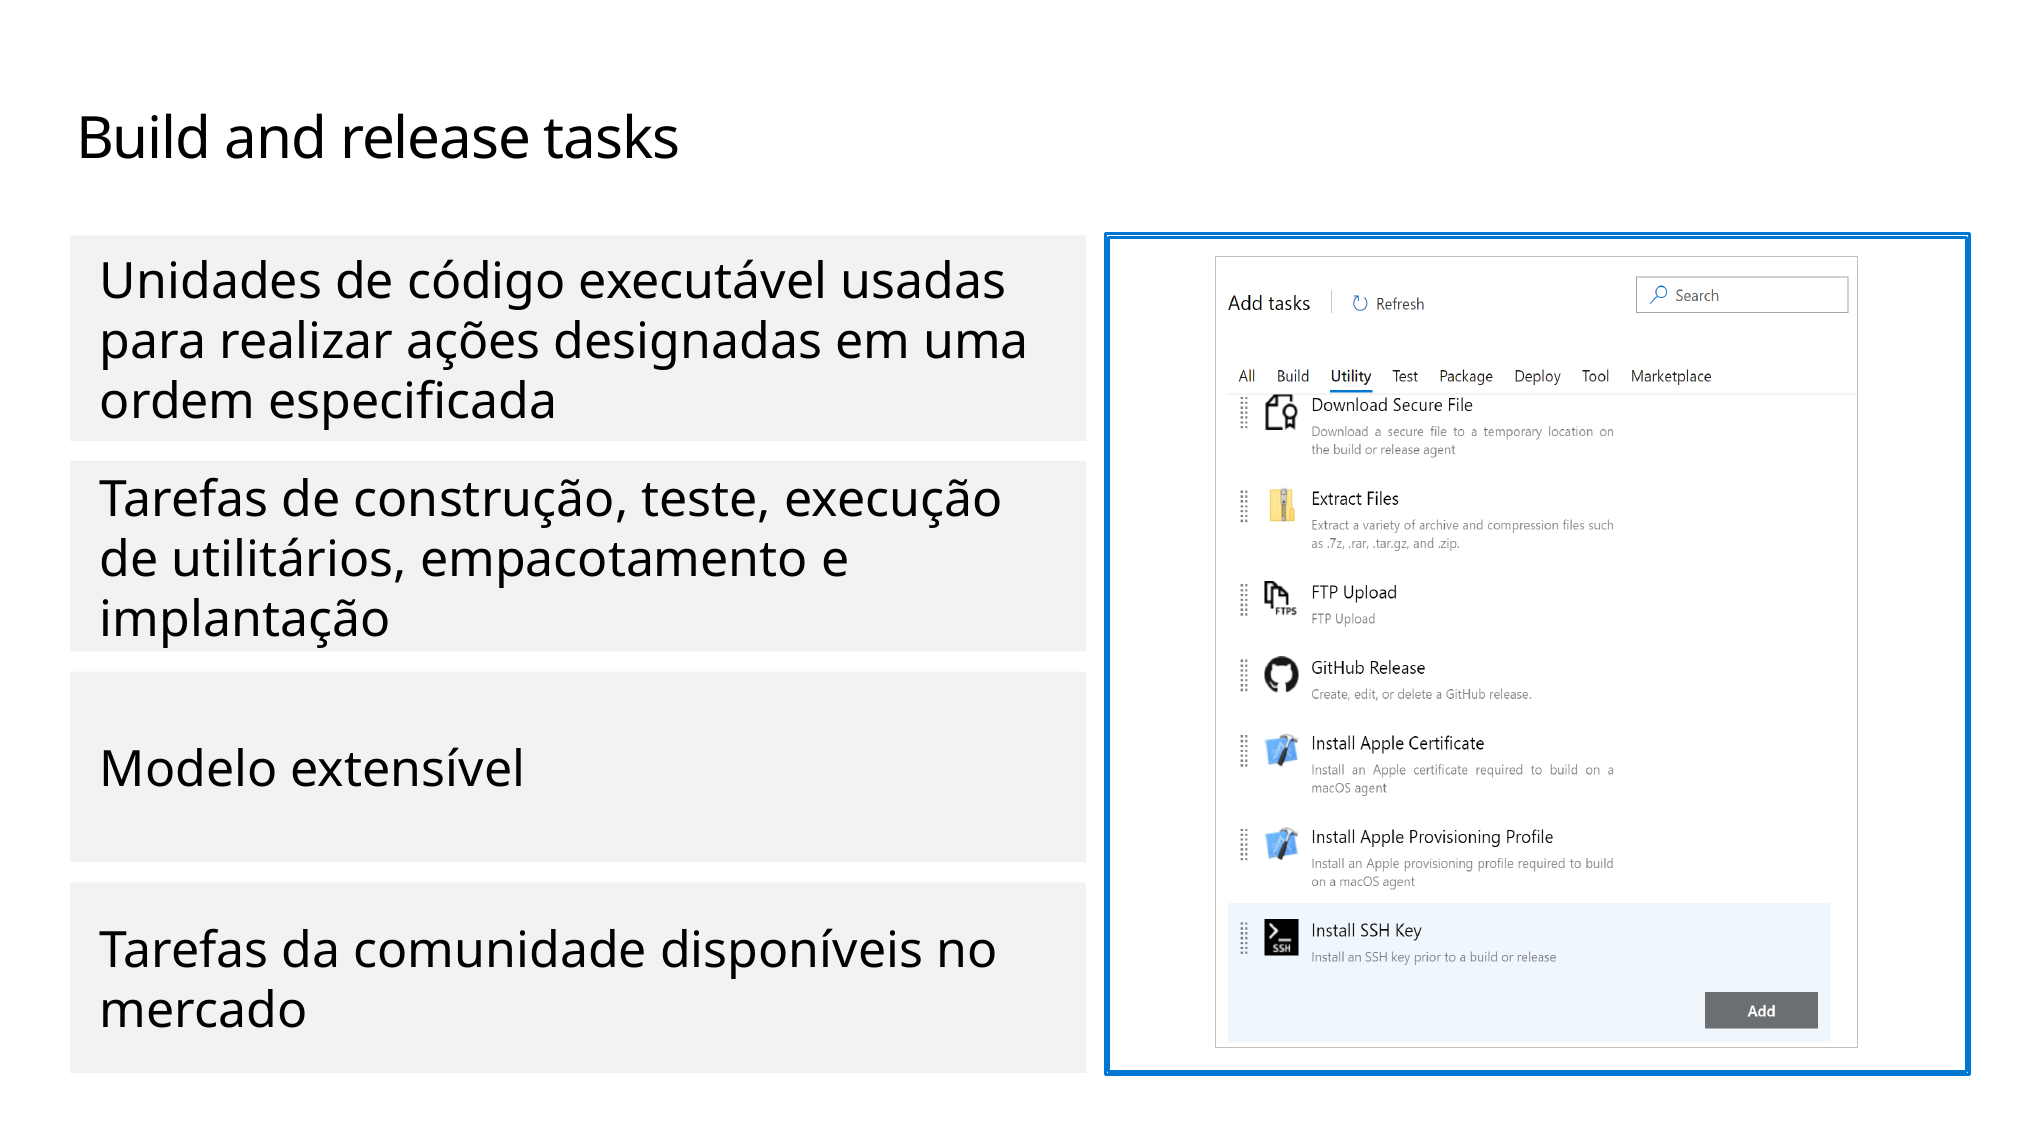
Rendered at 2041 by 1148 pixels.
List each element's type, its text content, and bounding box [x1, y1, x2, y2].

picture [1106, 235, 1969, 1074]
text_box Modelo extensível [69, 671, 1087, 863]
text_box Tarefas de construção, teste, execução de utilitários, empacotamento e implantação [69, 460, 1087, 652]
text_box Tarefas da comunidade disponíveis no mercado [69, 882, 1087, 1074]
title Build and release tasks [76, 103, 1969, 172]
text_box Unidades de código executável usadas para realizar ações designadas em uma ordem especificada [69, 235, 1087, 442]
